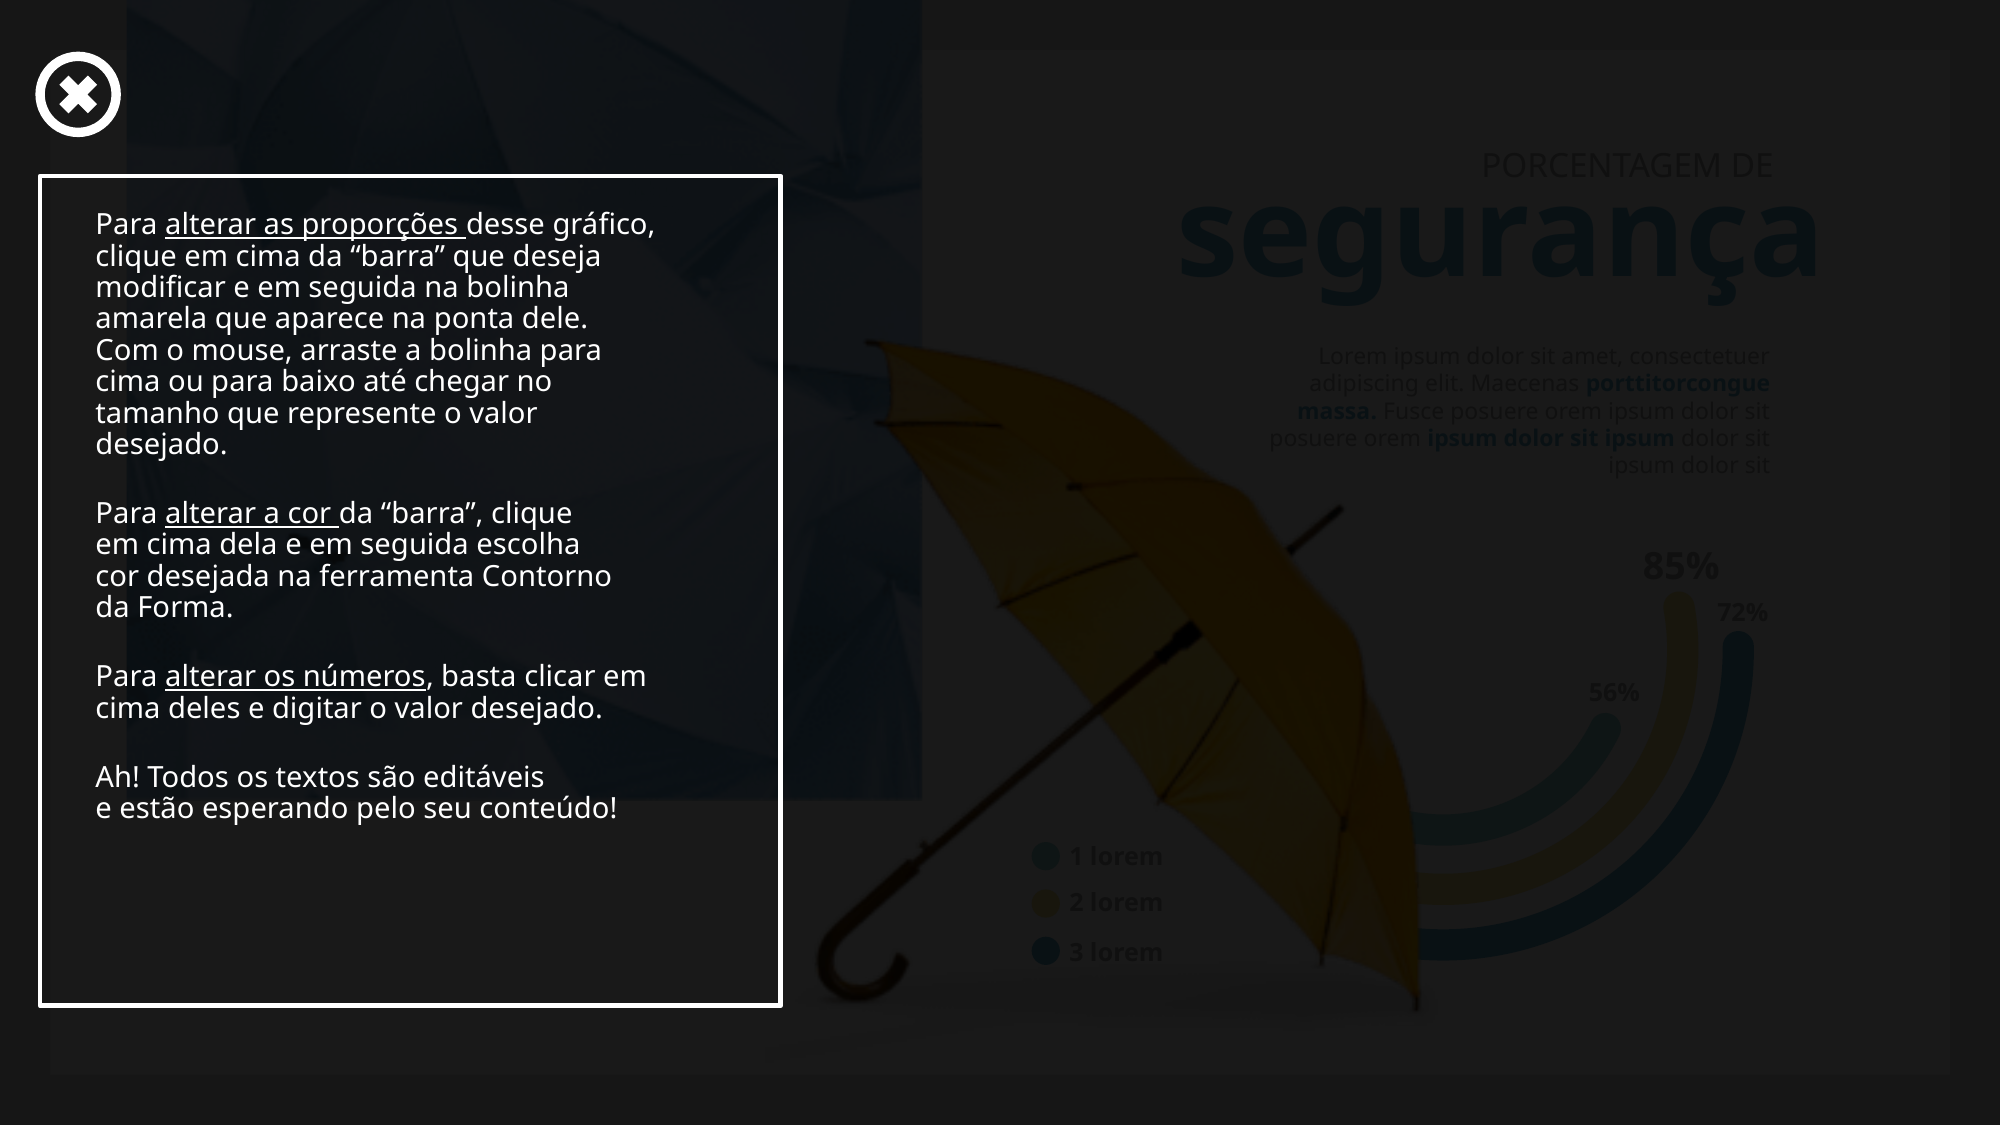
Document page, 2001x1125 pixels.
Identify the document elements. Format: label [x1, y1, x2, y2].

text_box [0, 0, 2000, 1125]
